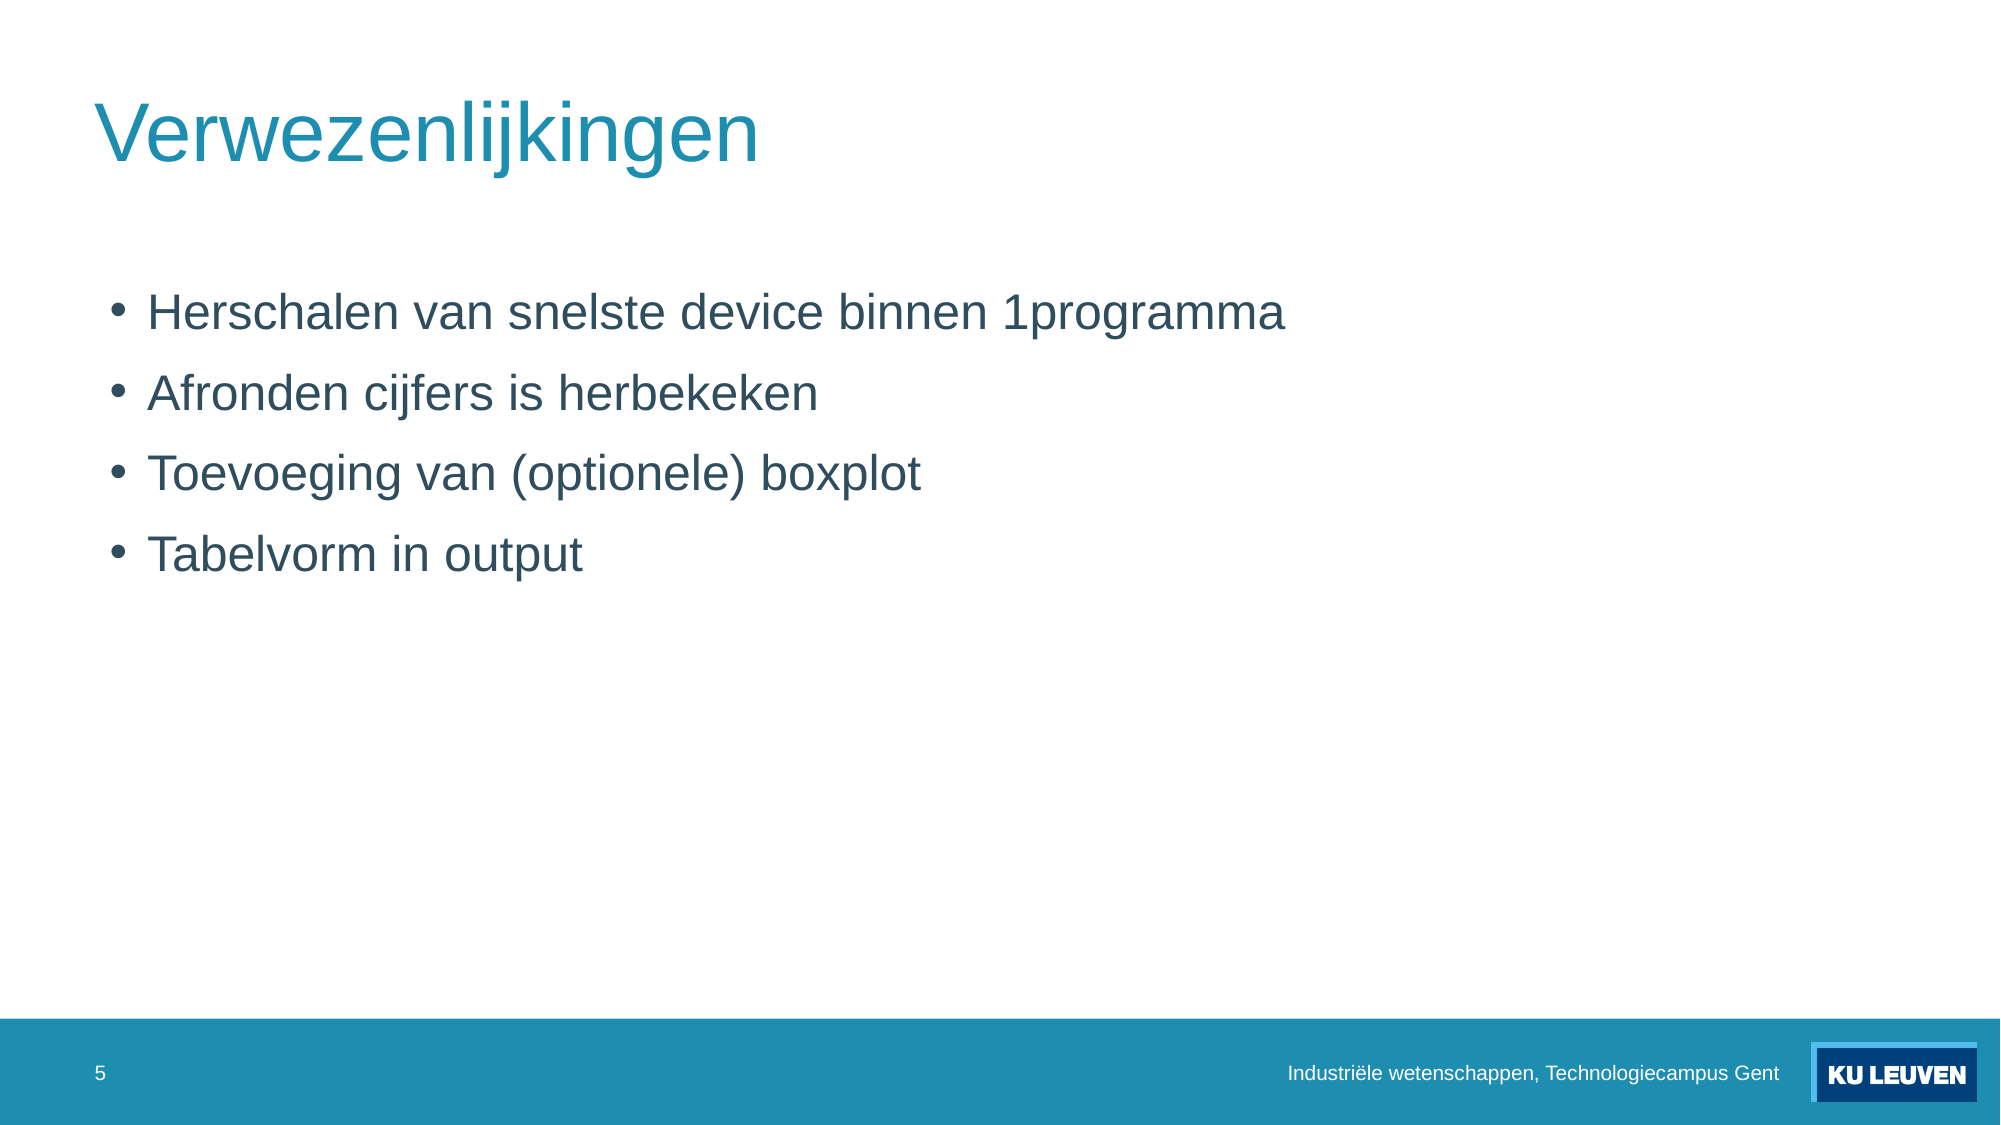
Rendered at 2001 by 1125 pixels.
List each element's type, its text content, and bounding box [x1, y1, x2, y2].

title Verwezenlijkingen [94, 33, 1906, 223]
picture [1811, 1042, 1977, 1102]
slide_number 5 [94, 1018, 201, 1125]
list Herschalen van snelste device binnen 1programma Afronden cijfers is herbekeken Toevoeging van (optionele) boxplot Tabelvorm in output [94, 271, 1906, 1004]
footer Industriële wetenschappen, Technologiecampus Gent [989, 1018, 1809, 1125]
